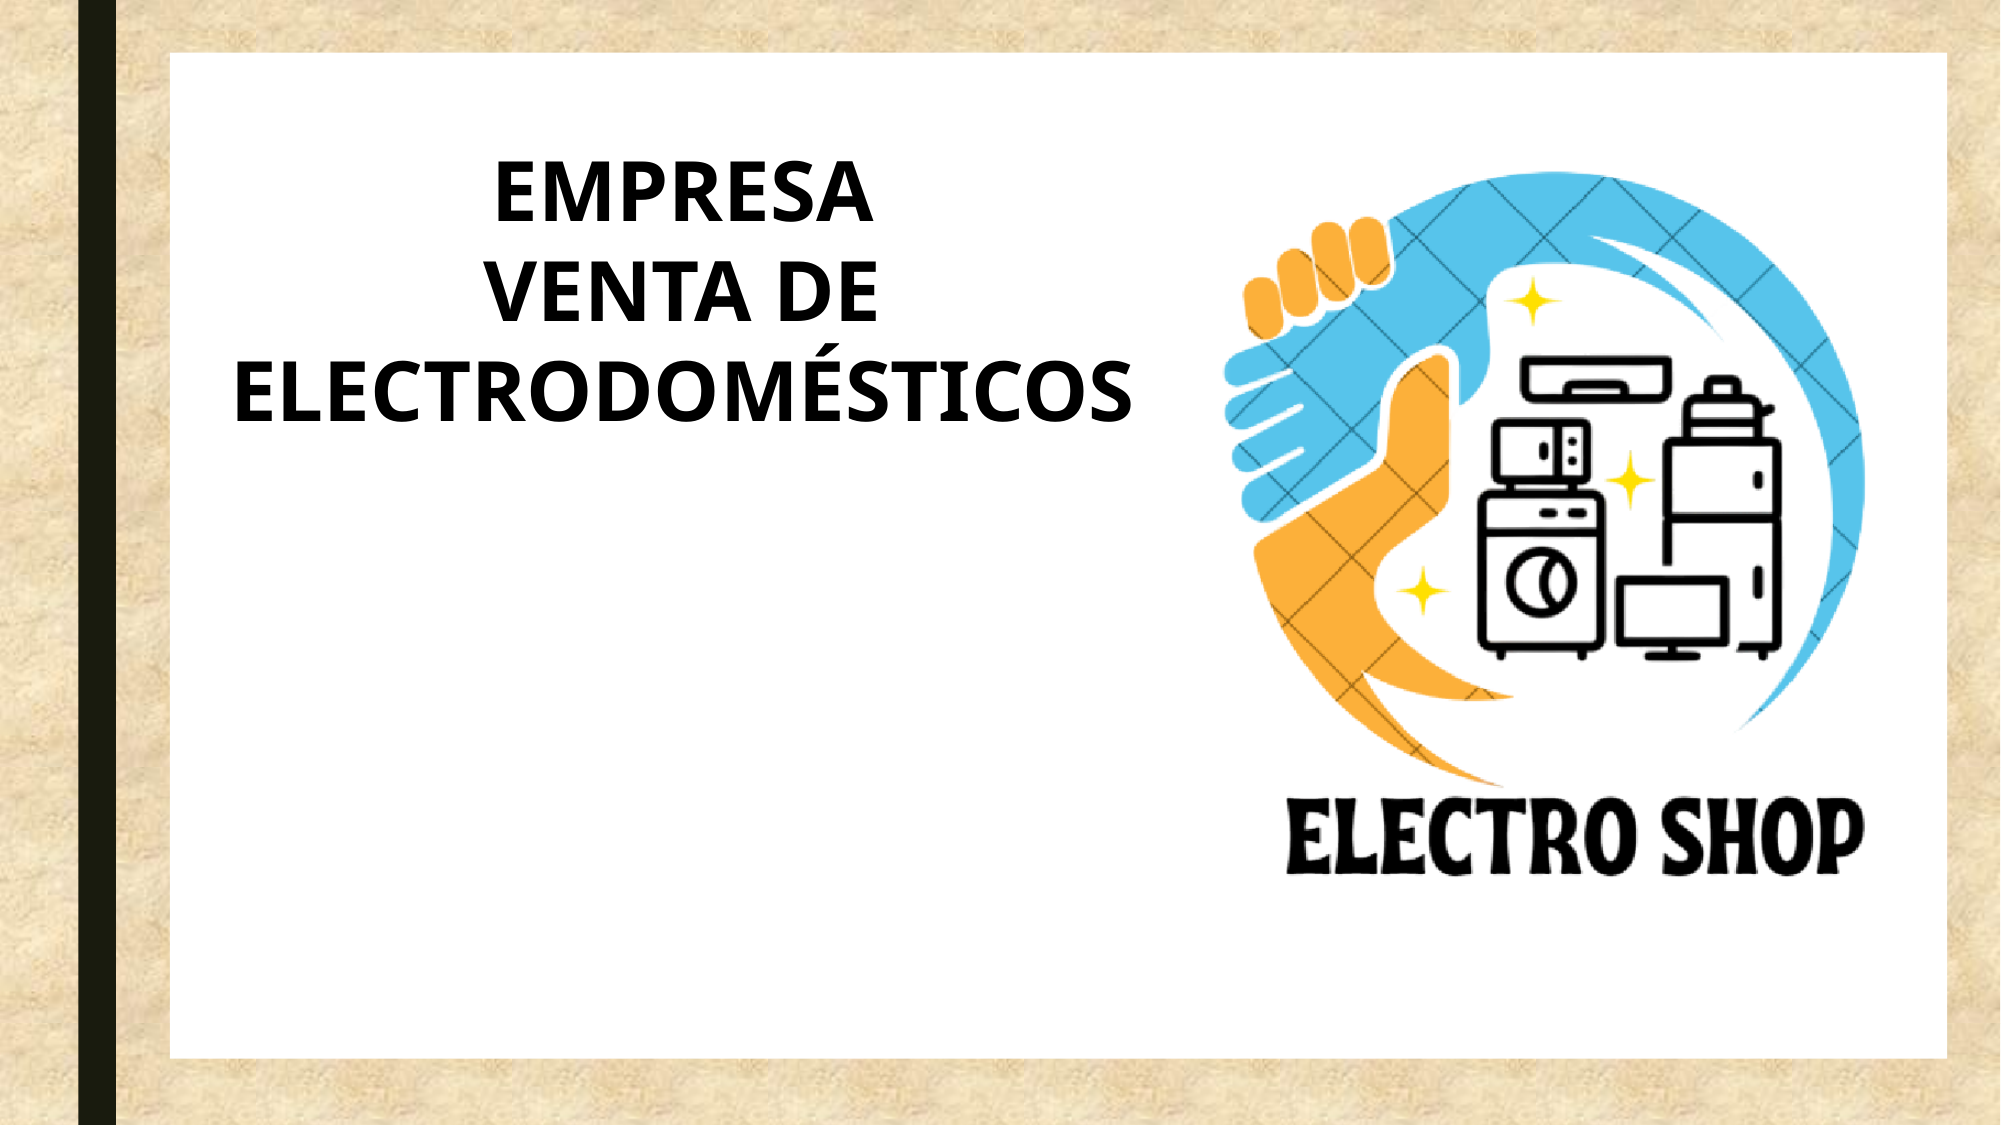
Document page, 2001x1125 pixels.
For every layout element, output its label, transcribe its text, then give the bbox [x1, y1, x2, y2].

picture [0, 0, 78, 1125]
text_box [167, 50, 1950, 1061]
text_box EMPRESA VENTA DE ELECTRODOMÉSTICOS [207, 11, 1159, 565]
picture [116, 0, 2001, 1125]
